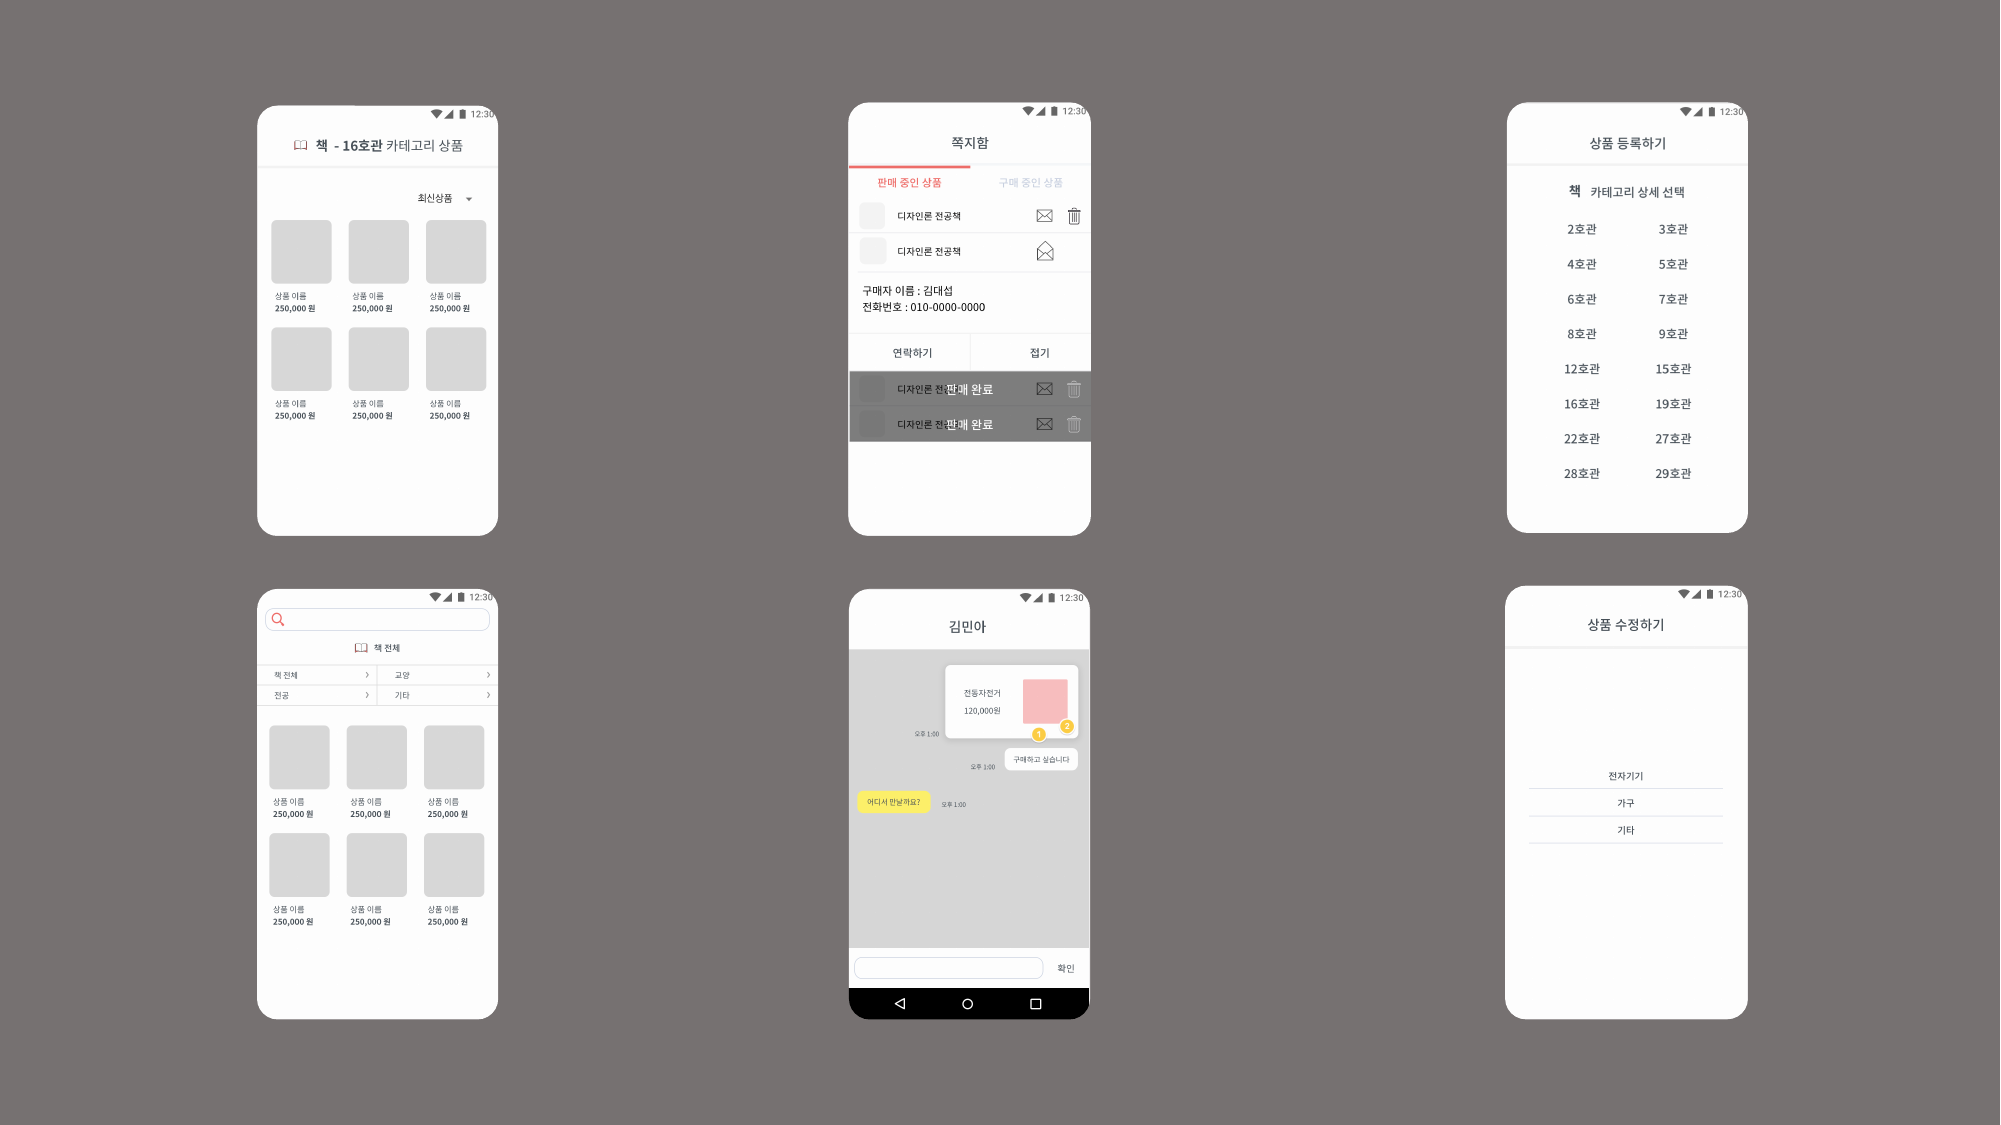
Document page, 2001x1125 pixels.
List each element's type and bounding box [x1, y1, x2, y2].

picture [1505, 585, 1749, 1020]
picture [848, 102, 1091, 537]
picture [257, 105, 499, 537]
picture [848, 588, 1091, 1020]
picture [1506, 102, 1749, 533]
picture [257, 588, 499, 1020]
